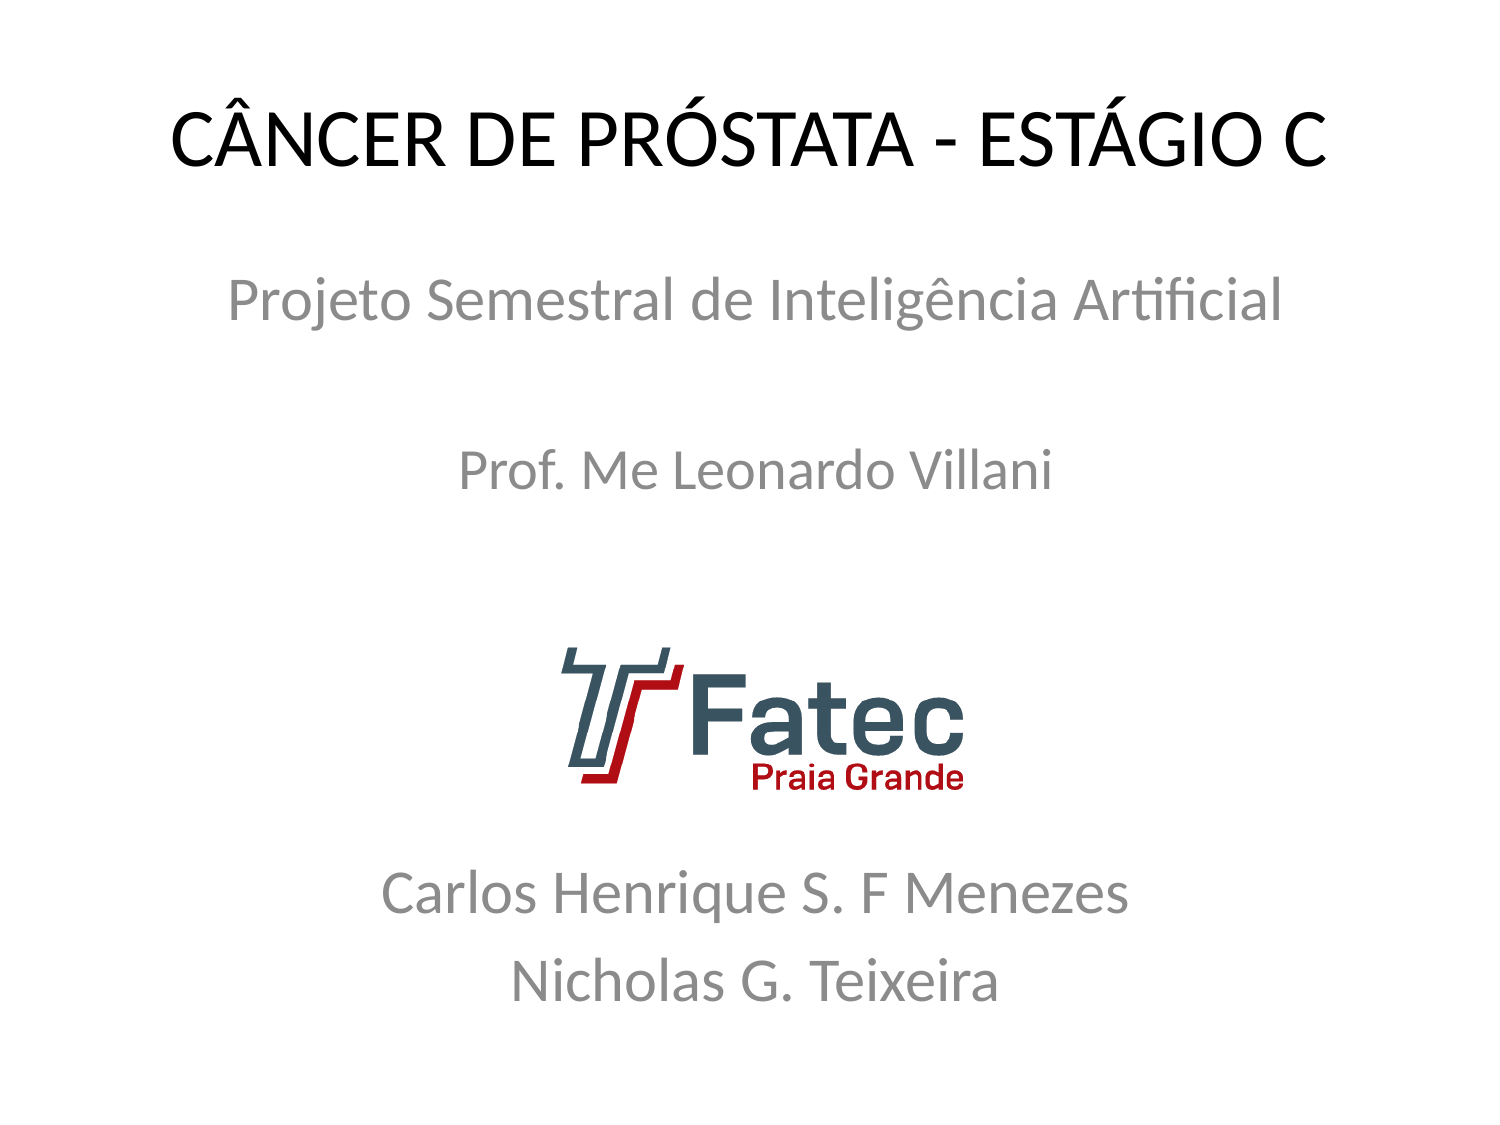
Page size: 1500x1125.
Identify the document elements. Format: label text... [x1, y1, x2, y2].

picture [550, 637, 976, 796]
subtitle Projeto Semestral de Inteligência Artificial Prof. Me Leonardo Villani Carlos Henrique S. F Menezes Nicholas G. Teixeira [200, 249, 1313, 1088]
title CÂNCER DE PRÓSTATA - ESTÁGIO C [0, 12, 1500, 254]
